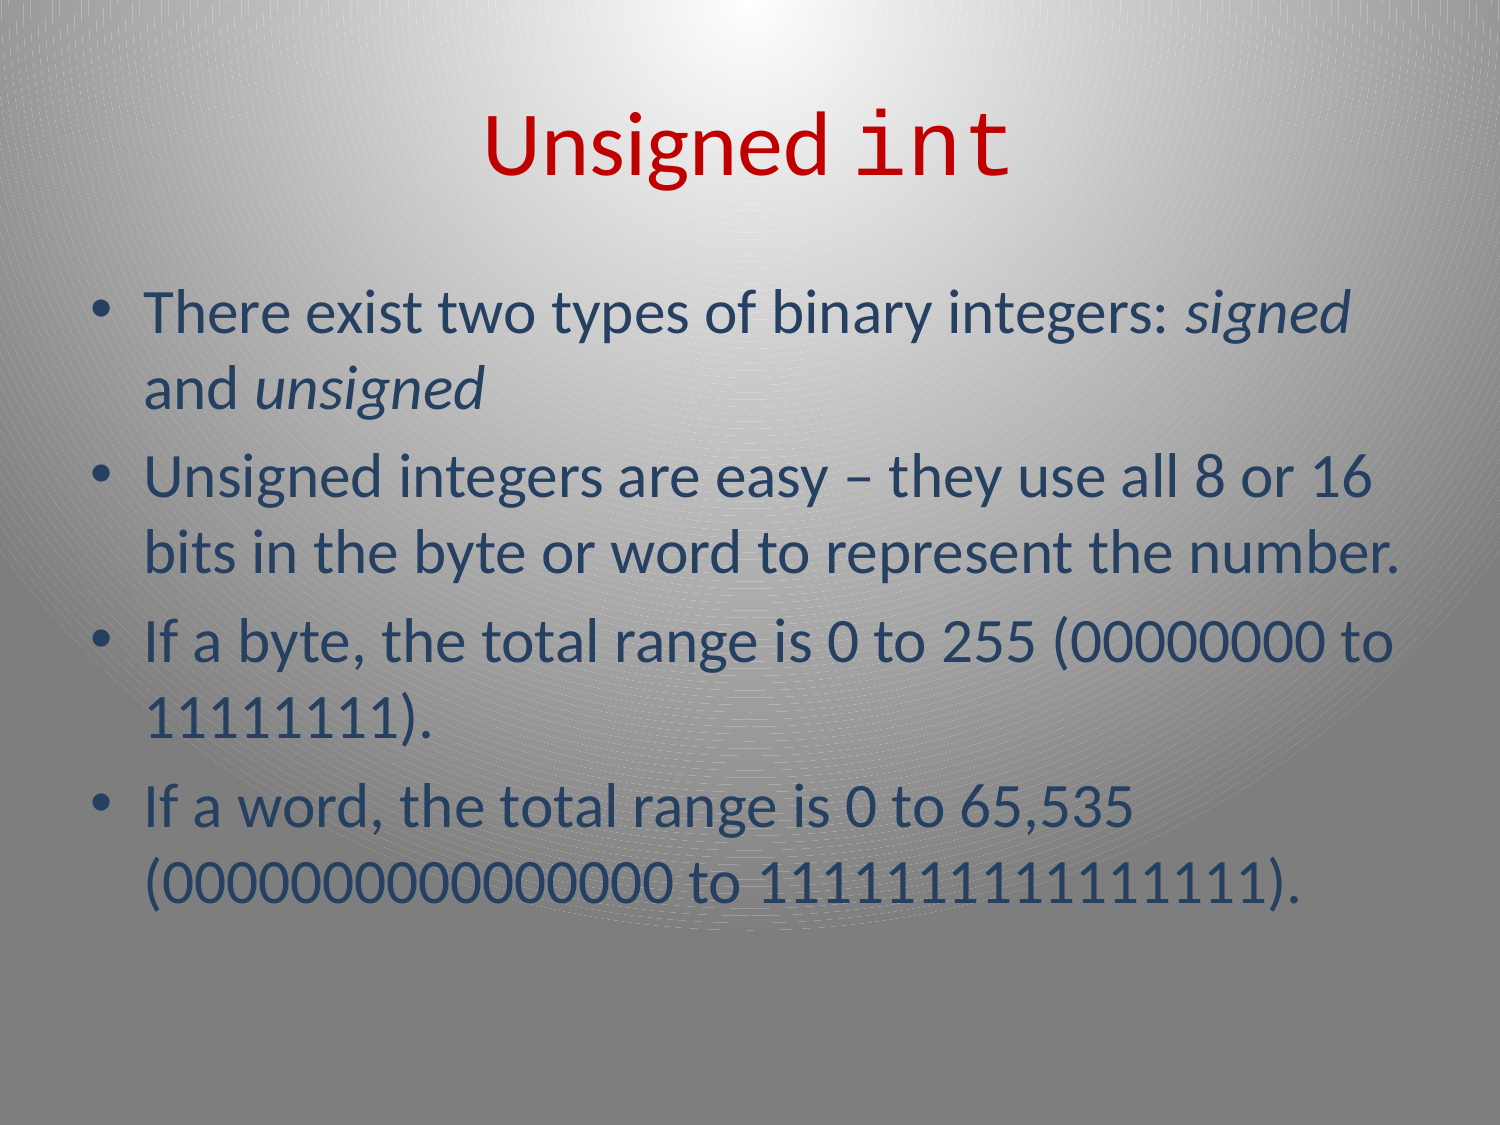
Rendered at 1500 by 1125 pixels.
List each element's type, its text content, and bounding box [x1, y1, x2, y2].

title Unsigned int [75, 45, 1425, 233]
list There exist two types of binary integers: signed and unsigned Unsigned integers are easy – they use all 8 or 16 bits in the byte or word to represent the number. If a byte, the total range is 0 to 255 (00000000 to 11111111). If a word, the total range is 0 to 65,535 (0000000000000000 to 1111111111111111). [75, 262, 1425, 1005]
